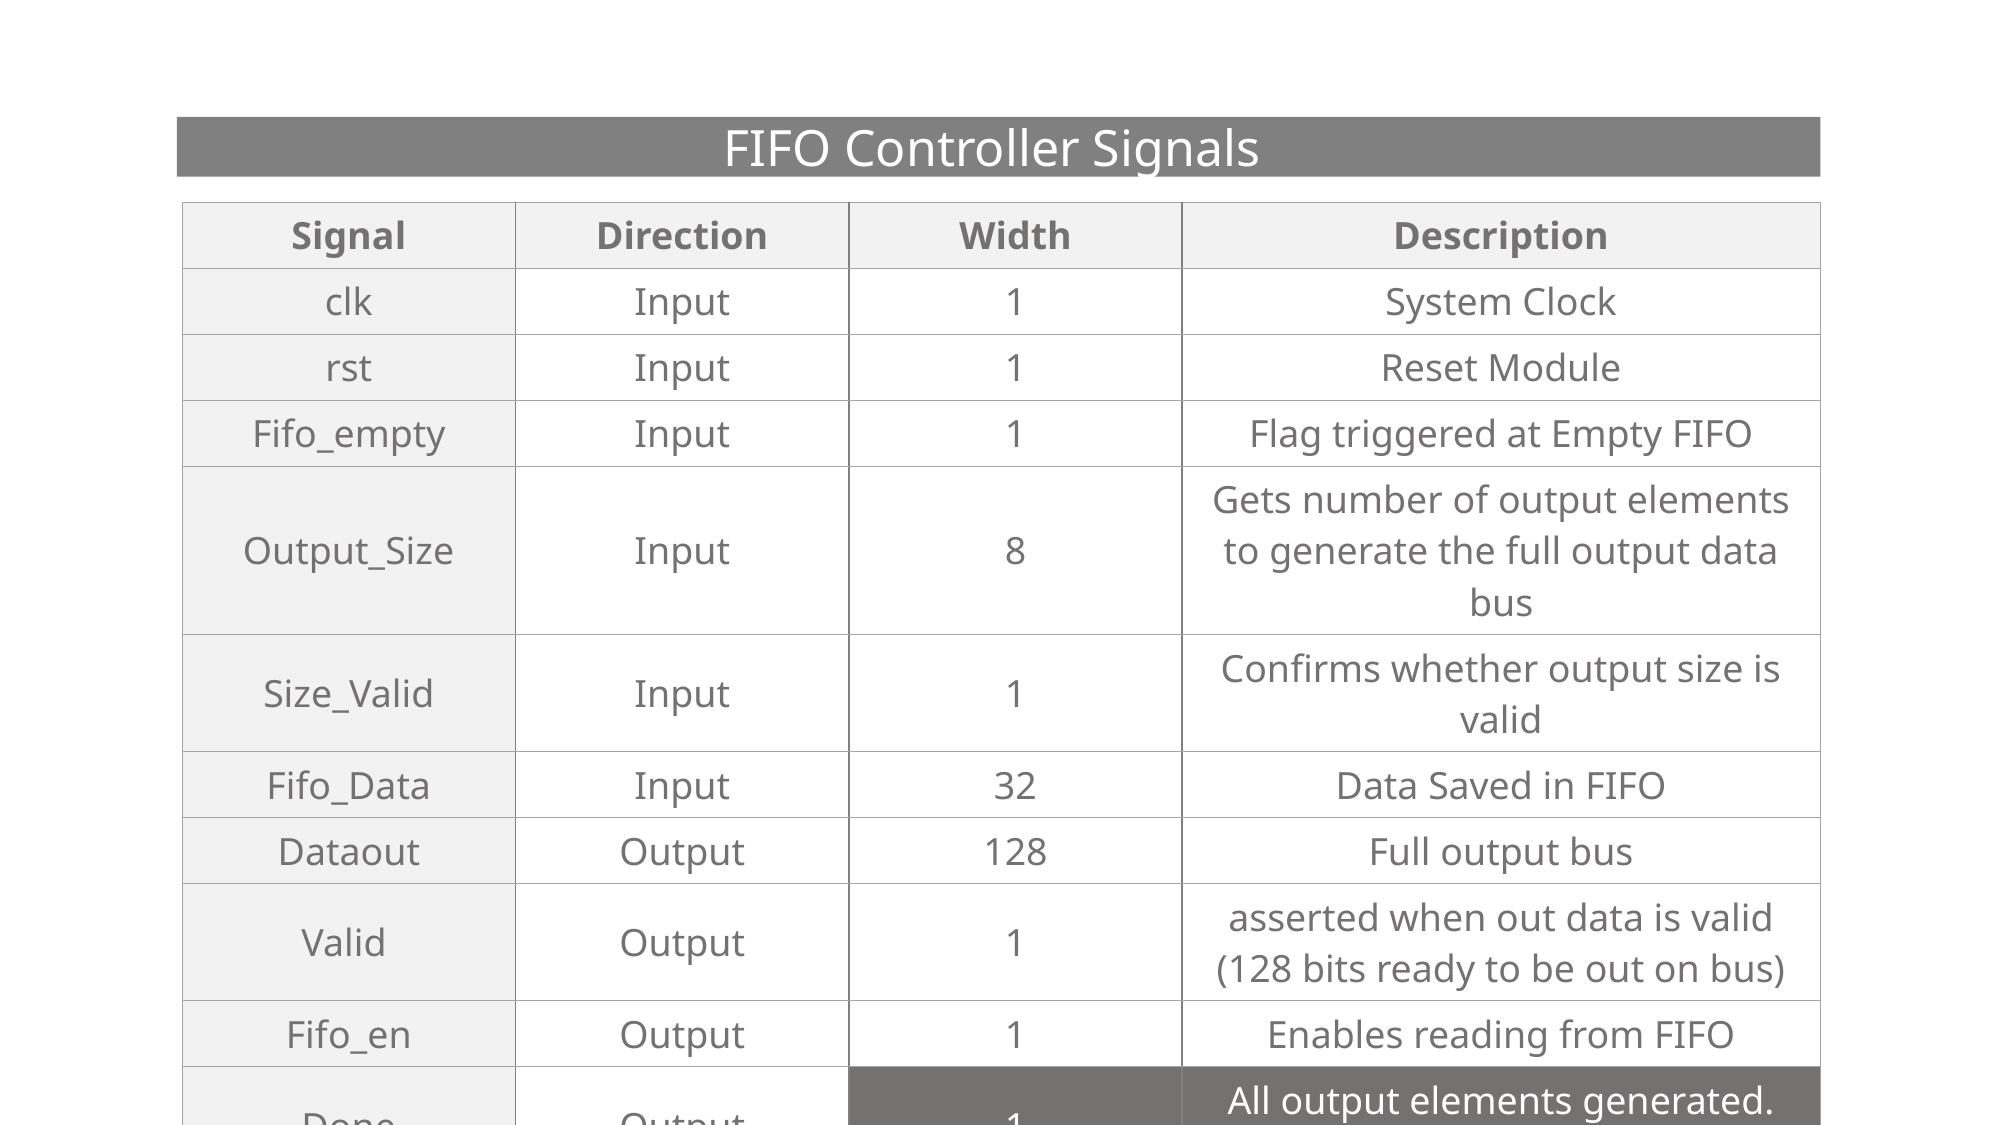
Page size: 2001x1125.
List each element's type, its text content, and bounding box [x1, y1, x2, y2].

table_cell Data Saved in FIFO [1183, 752, 1820, 817]
table_cell Reset Module [1183, 335, 1820, 400]
table_cell Full output bus [1183, 818, 1820, 883]
table_header Description [1183, 203, 1820, 268]
table_cell Size_Valid [183, 635, 515, 751]
table_cell clk [183, 269, 515, 334]
table_cell asserted when out data is valid (128 bits ready to be out on bus) [1183, 884, 1820, 1000]
table_cell Fifo_en [183, 1001, 515, 1066]
table_cell 1 [850, 335, 1181, 400]
table_cell 1 [850, 1001, 1181, 1066]
table_cell 8 [850, 467, 1181, 634]
table_cell 1 [850, 884, 1181, 1000]
table_cell Enables reading from FIFO [1183, 1001, 1820, 1066]
table_header Signal [183, 203, 515, 268]
table_cell 1 [850, 269, 1181, 334]
table_header Width [850, 203, 1181, 268]
table_cell 32 [850, 752, 1181, 817]
table_cell Input [516, 467, 848, 634]
table_cell Dataout [183, 818, 515, 883]
table_cell Output [516, 1067, 848, 1125]
table_cell Valid [183, 884, 515, 1000]
table_header Direction [516, 203, 848, 268]
table_cell Input [516, 335, 848, 400]
table_cell Confirms whether output size is valid [1183, 635, 1820, 751]
table_cell Fifo_empty [183, 401, 515, 466]
table_cell 1 [850, 401, 1181, 466]
table_cell 1 [850, 1067, 1181, 1125]
table_cell Done [183, 1067, 515, 1125]
table_cell Fifo_Data [183, 752, 515, 817]
table_cell System Clock [1183, 269, 1820, 334]
table_cell All output elements generated. Convolution process done [1183, 1067, 1820, 1125]
table_cell Input [516, 269, 848, 334]
table_cell Input [516, 401, 848, 466]
text_box FIFO Controller Signals [176, 116, 1821, 178]
table_cell Output [516, 884, 848, 1000]
table_cell Input [516, 635, 848, 751]
table_cell 1 [850, 635, 1181, 751]
table_cell Input [516, 752, 848, 817]
table_cell Output [516, 1001, 848, 1066]
table_cell Gets number of output elements to generate the full output data bus [1183, 467, 1820, 634]
table_cell 128 [850, 818, 1181, 883]
table_cell Output [516, 818, 848, 883]
table_cell Output_Size [183, 467, 515, 634]
table_cell Flag triggered at Empty FIFO [1183, 401, 1820, 466]
table_cell rst [183, 335, 515, 400]
